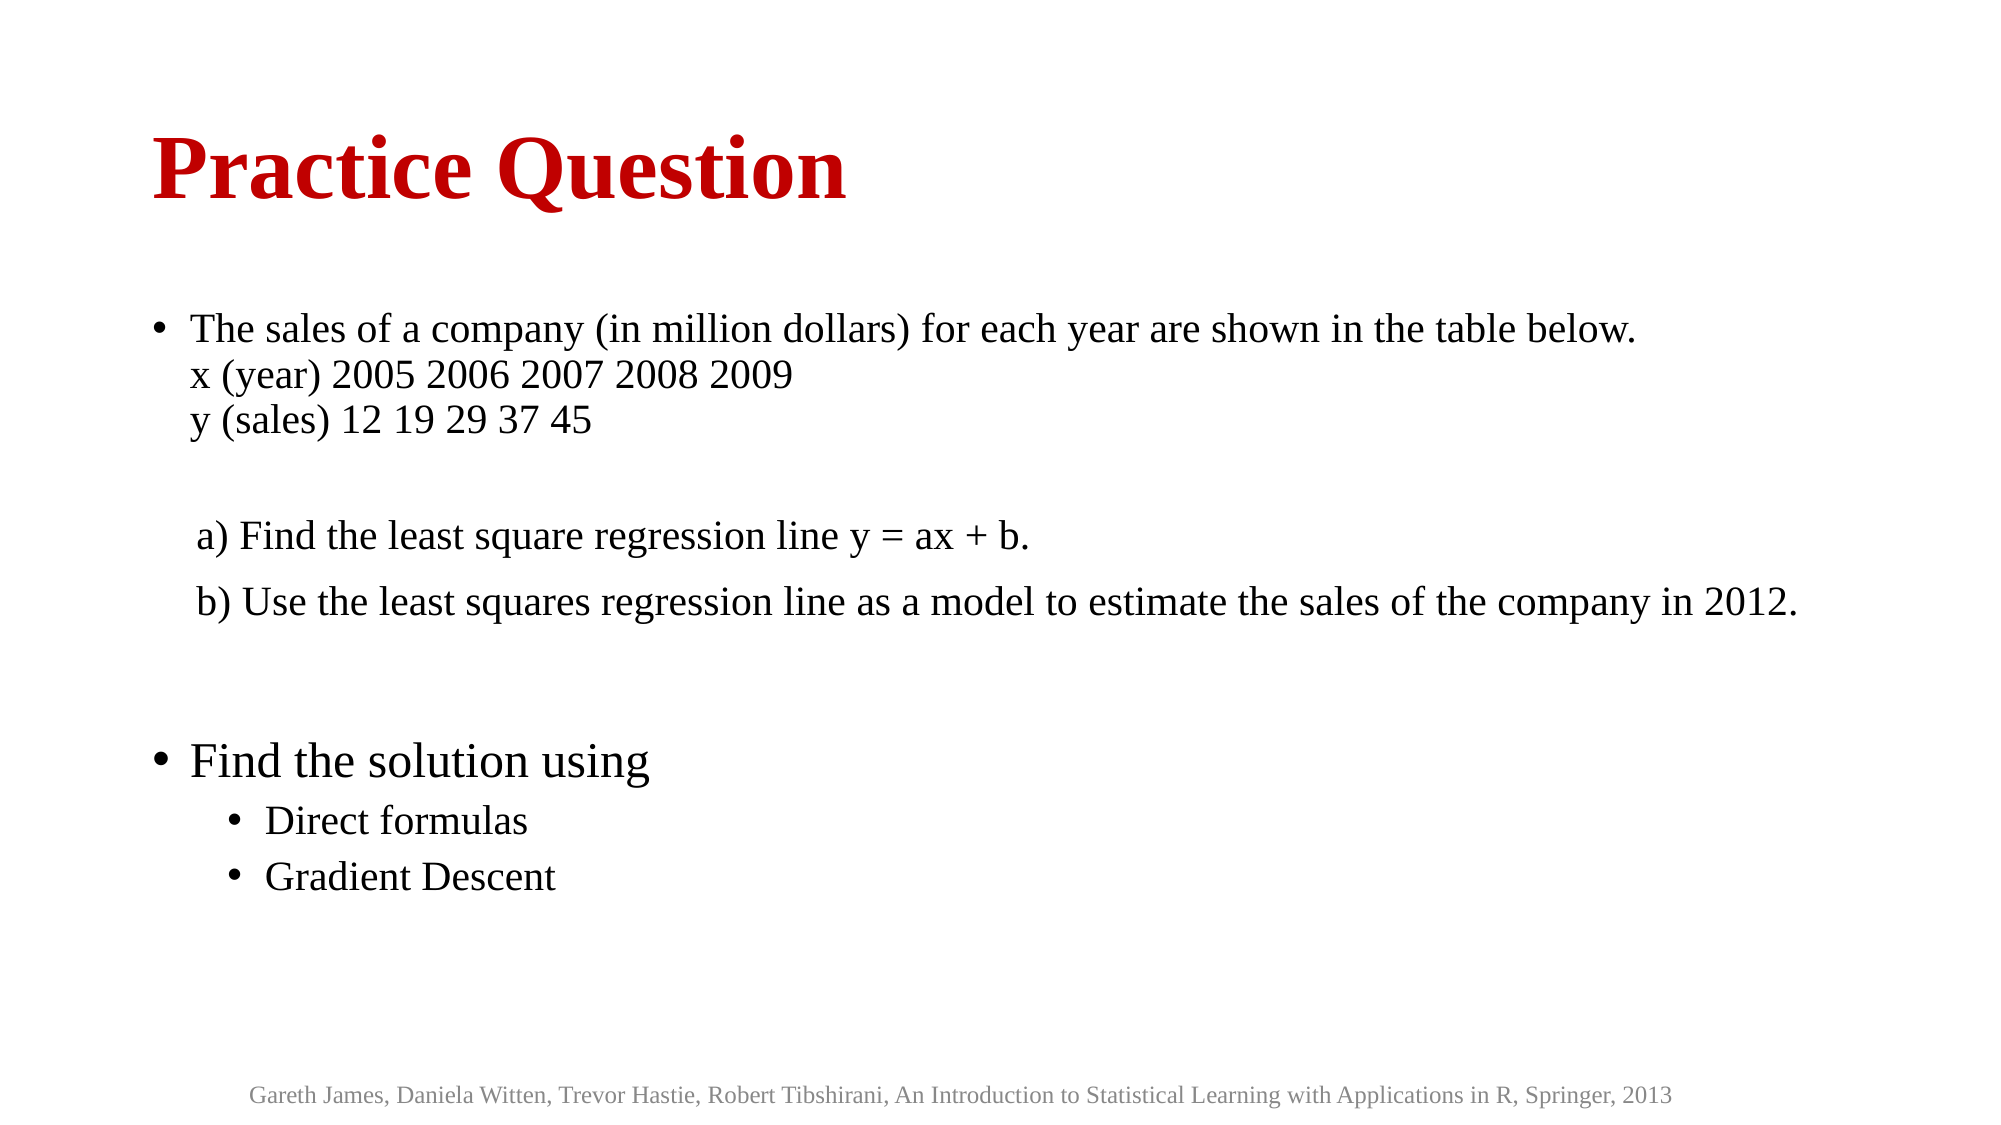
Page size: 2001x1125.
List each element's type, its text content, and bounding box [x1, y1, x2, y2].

title Practice Question [137, 59, 1863, 278]
list The sales of a company (in million dollars) for each year are shown in the table below. x (year) 2005 2006 2007 2008 2009 y (sales) 12 19 29 37 45 a) Find the least square regression line y = ax + b. b) Use the least squares regression line as a model to estimate the sales of the company in 2012. Find the solution using Direct formulas Gradient Descent [137, 299, 1863, 1014]
footer Gareth James, Daniela Witten, Trevor Hastie, Robert Tibshirani, An Introduction to Statistical Learning with Applications in R, Springer, 2013 [99, 1074, 1825, 1113]
